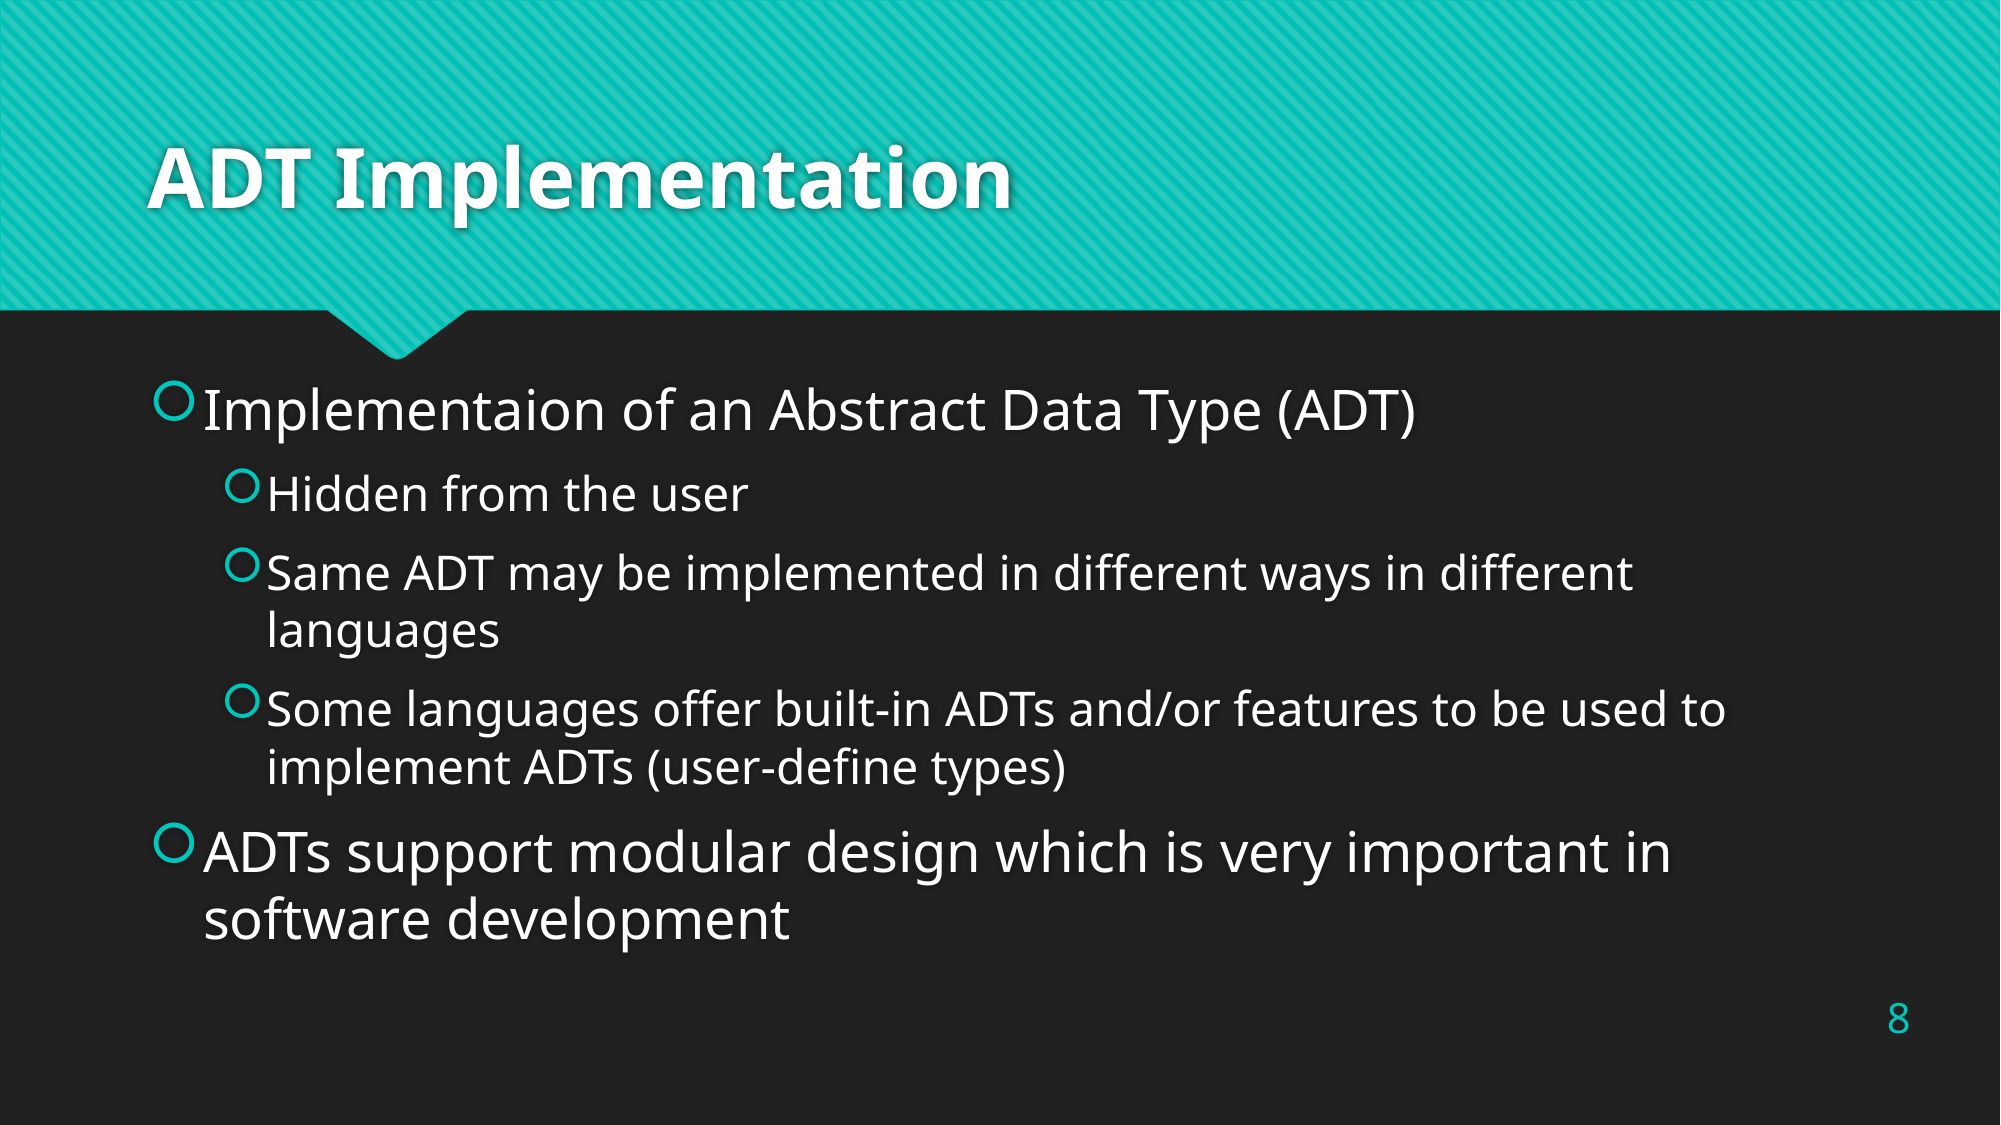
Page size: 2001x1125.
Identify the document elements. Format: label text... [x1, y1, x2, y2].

title ADT Implementation [132, 73, 1868, 233]
slide_number 8 [1751, 970, 1926, 1051]
list Implementaion of an Abstract Data Type (ADT) Hidden from the user Same ADT may be implemented in different ways in different languages Some languages offer built-in ADTs and/or features to be used to implement ADTs (user-define types) ADTs support modular design which is very important in software development [134, 364, 1866, 962]
